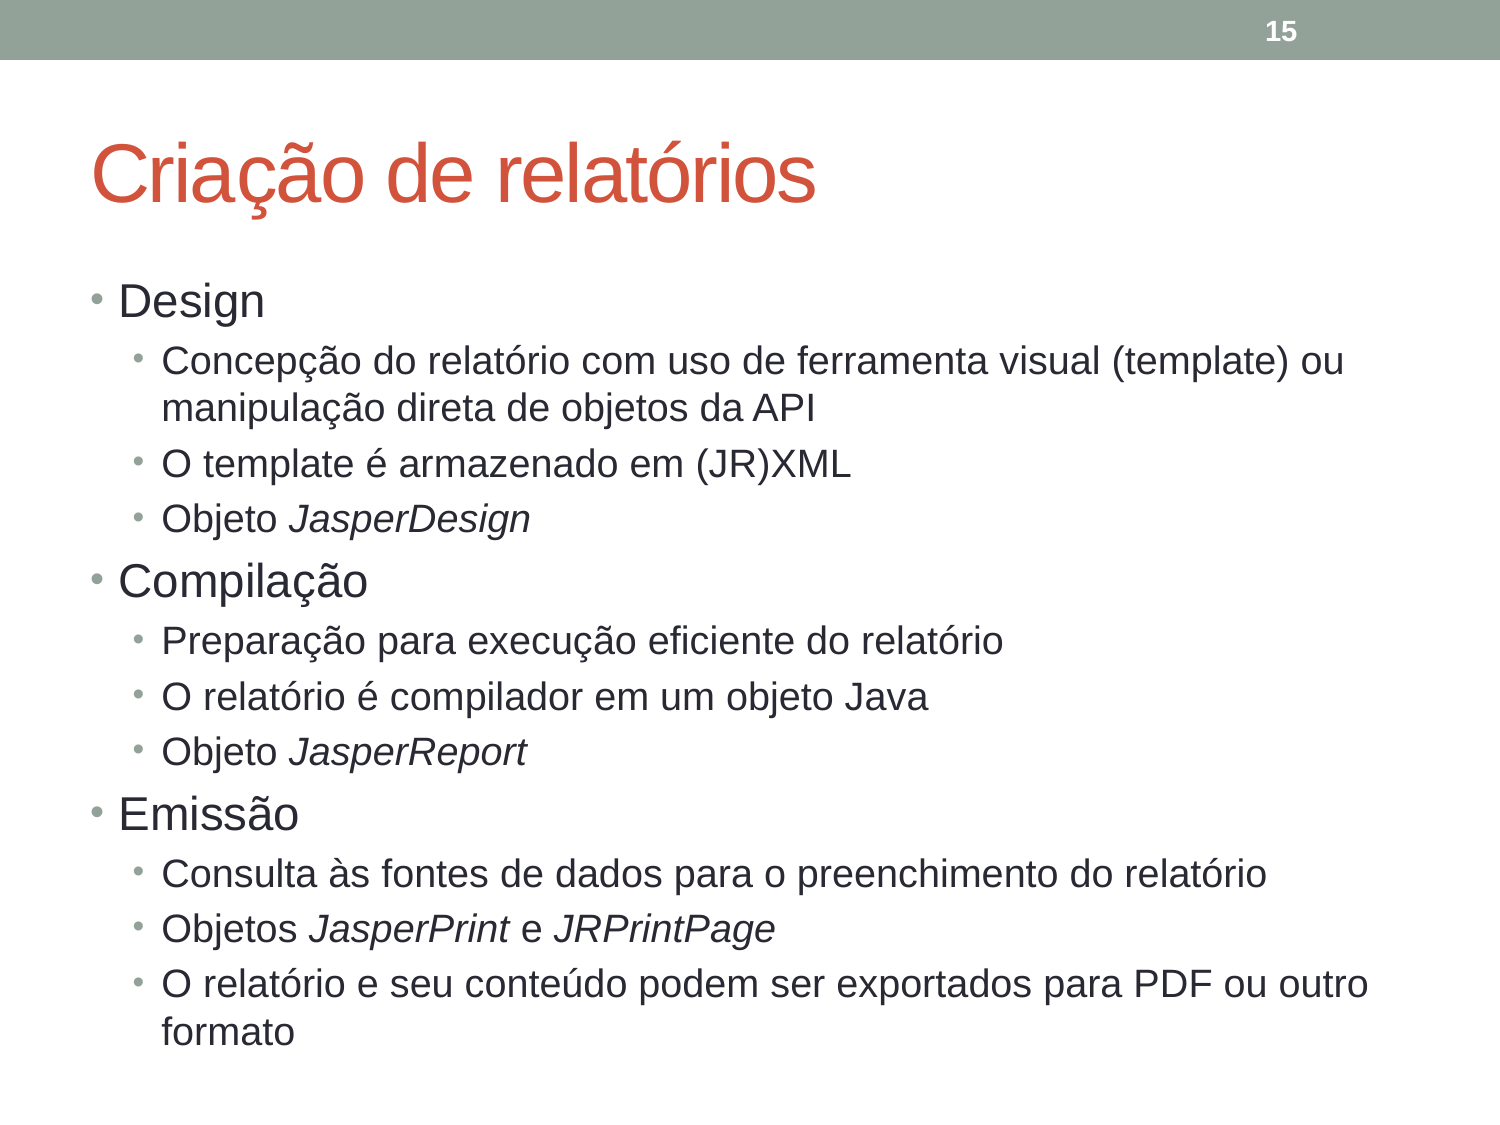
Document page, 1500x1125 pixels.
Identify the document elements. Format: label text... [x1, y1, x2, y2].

list Design Concepção do relatório com uso de ferramenta visual (template) ou manipulação direta de objetos da API O template é armazenado em (JR)XML Objeto JasperDesign Compilação Preparação para execução eficiente do relatório O relatório é compilador em um objeto Java Objeto JasperReport Emissão Consulta às fontes de dados para o preenchimento do relatório Objetos JasperPrint e JRPrintPage O relatório e seu conteúdo podem ser exportados para PDF ou outro formato [75, 262, 1425, 1063]
slide_number 15 [1250, 3, 1425, 57]
title Criação de relatórios [75, 87, 1425, 250]
